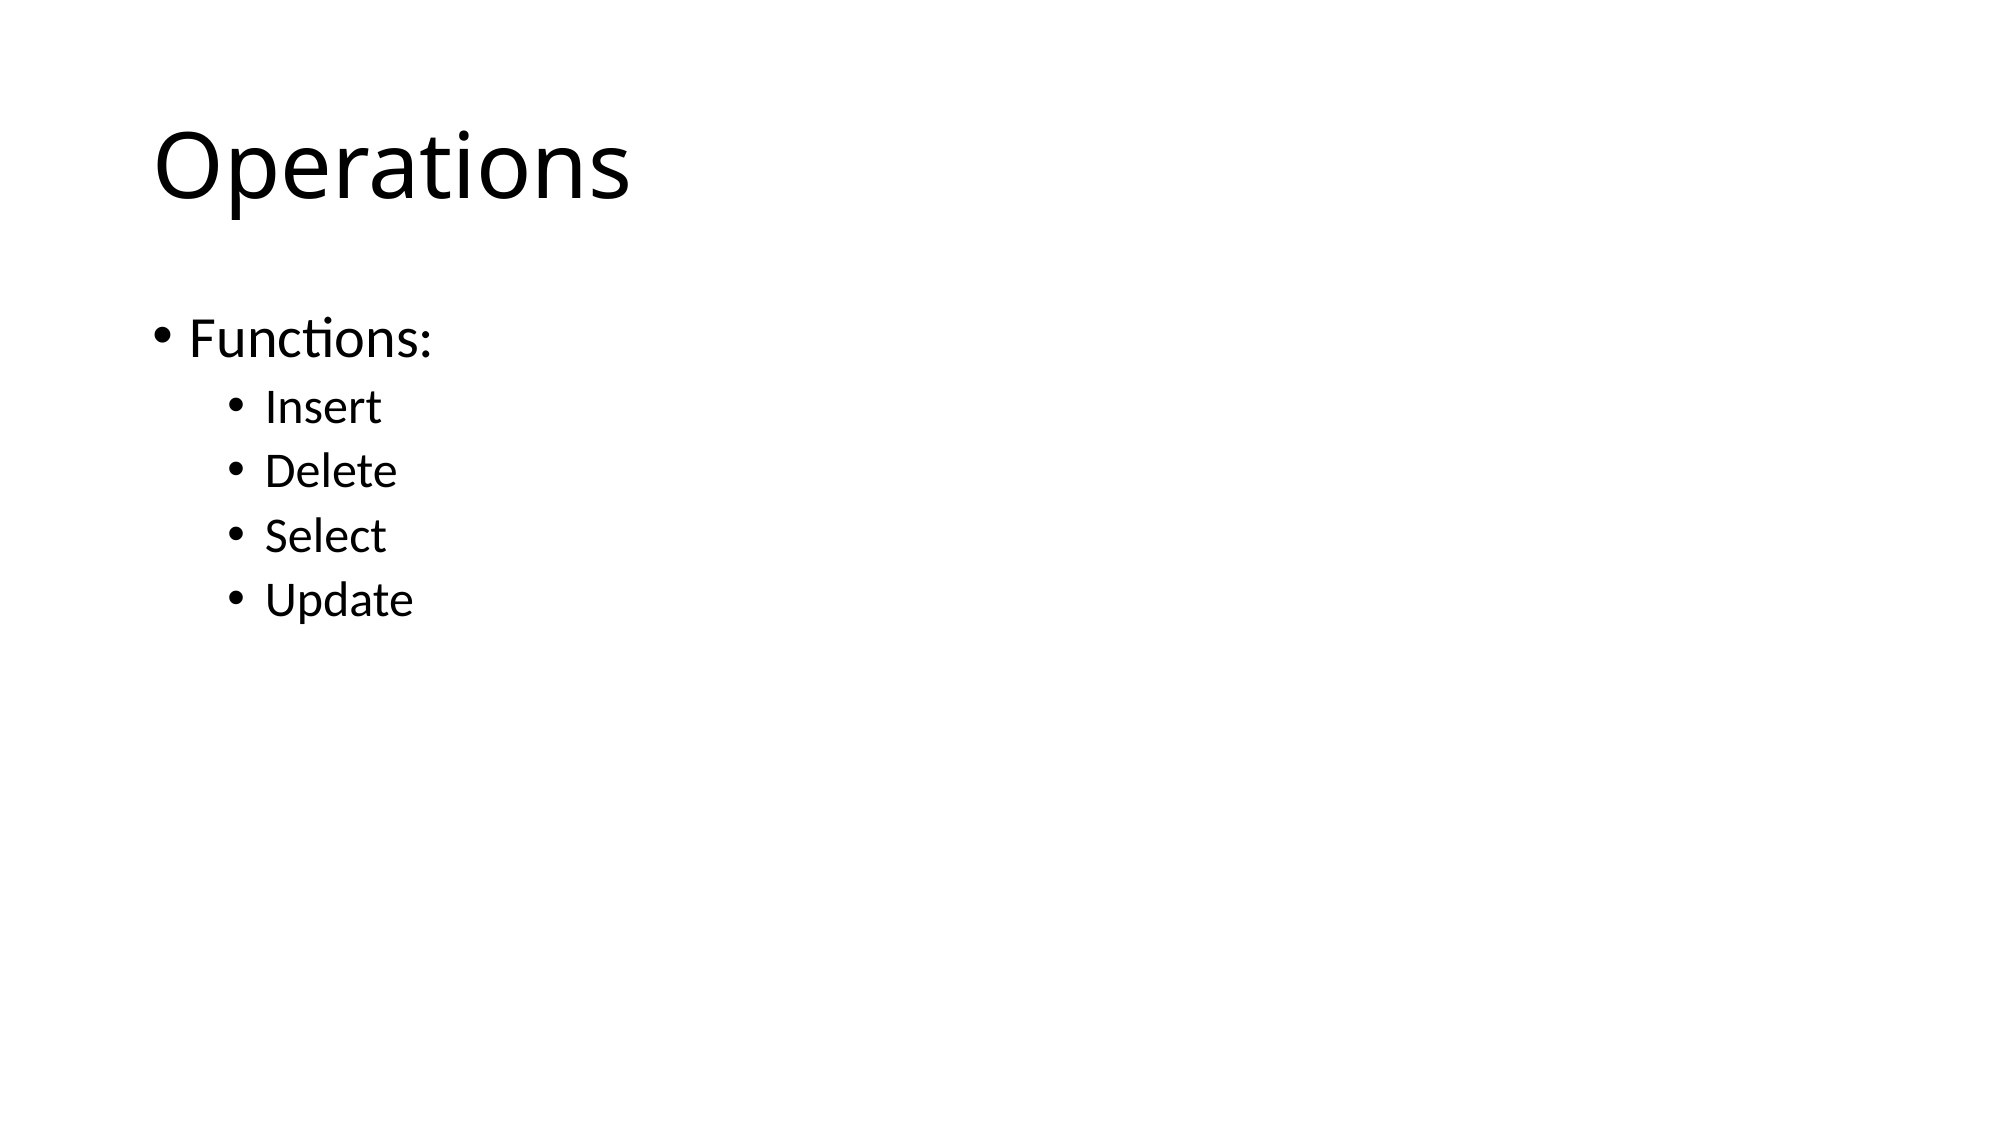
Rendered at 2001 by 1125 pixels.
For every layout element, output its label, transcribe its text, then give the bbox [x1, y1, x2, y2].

title Operations [137, 59, 1863, 278]
list Functions: Insert Delete Select Update [137, 299, 1863, 1014]
